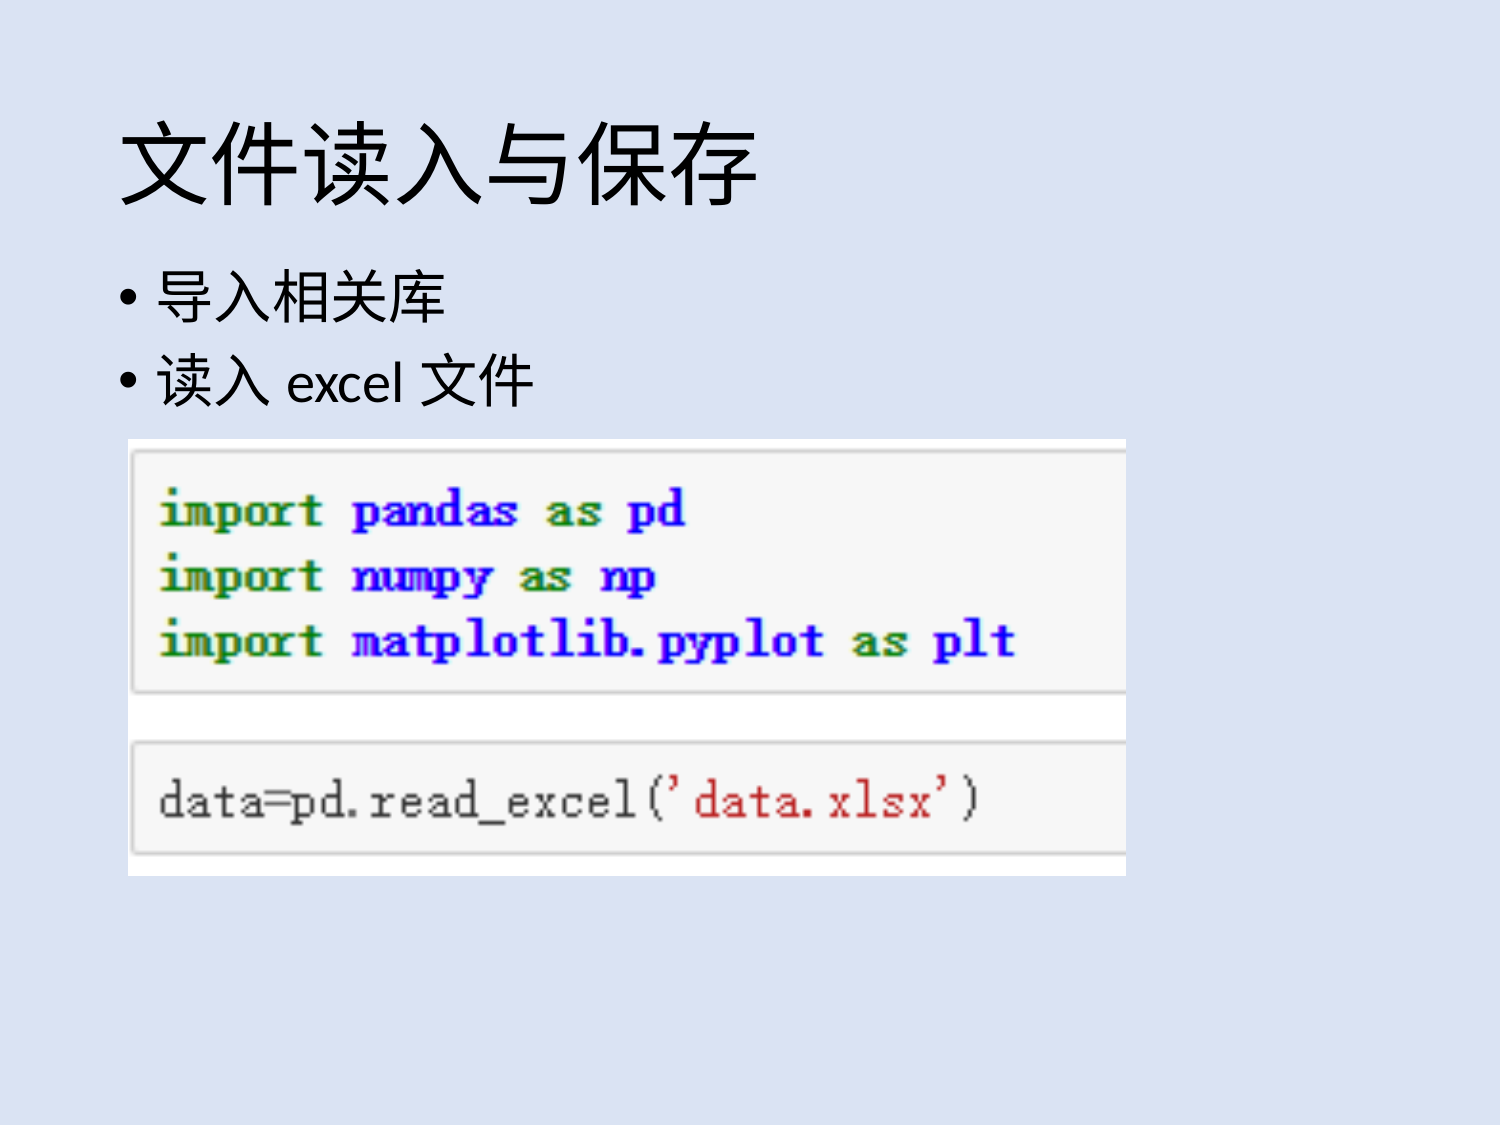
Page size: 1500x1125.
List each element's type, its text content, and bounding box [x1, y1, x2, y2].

picture [128, 439, 1126, 876]
title 文件读入与保存 [103, 59, 1397, 278]
list 导入相关库 读入excel文件 [103, 260, 1319, 818]
